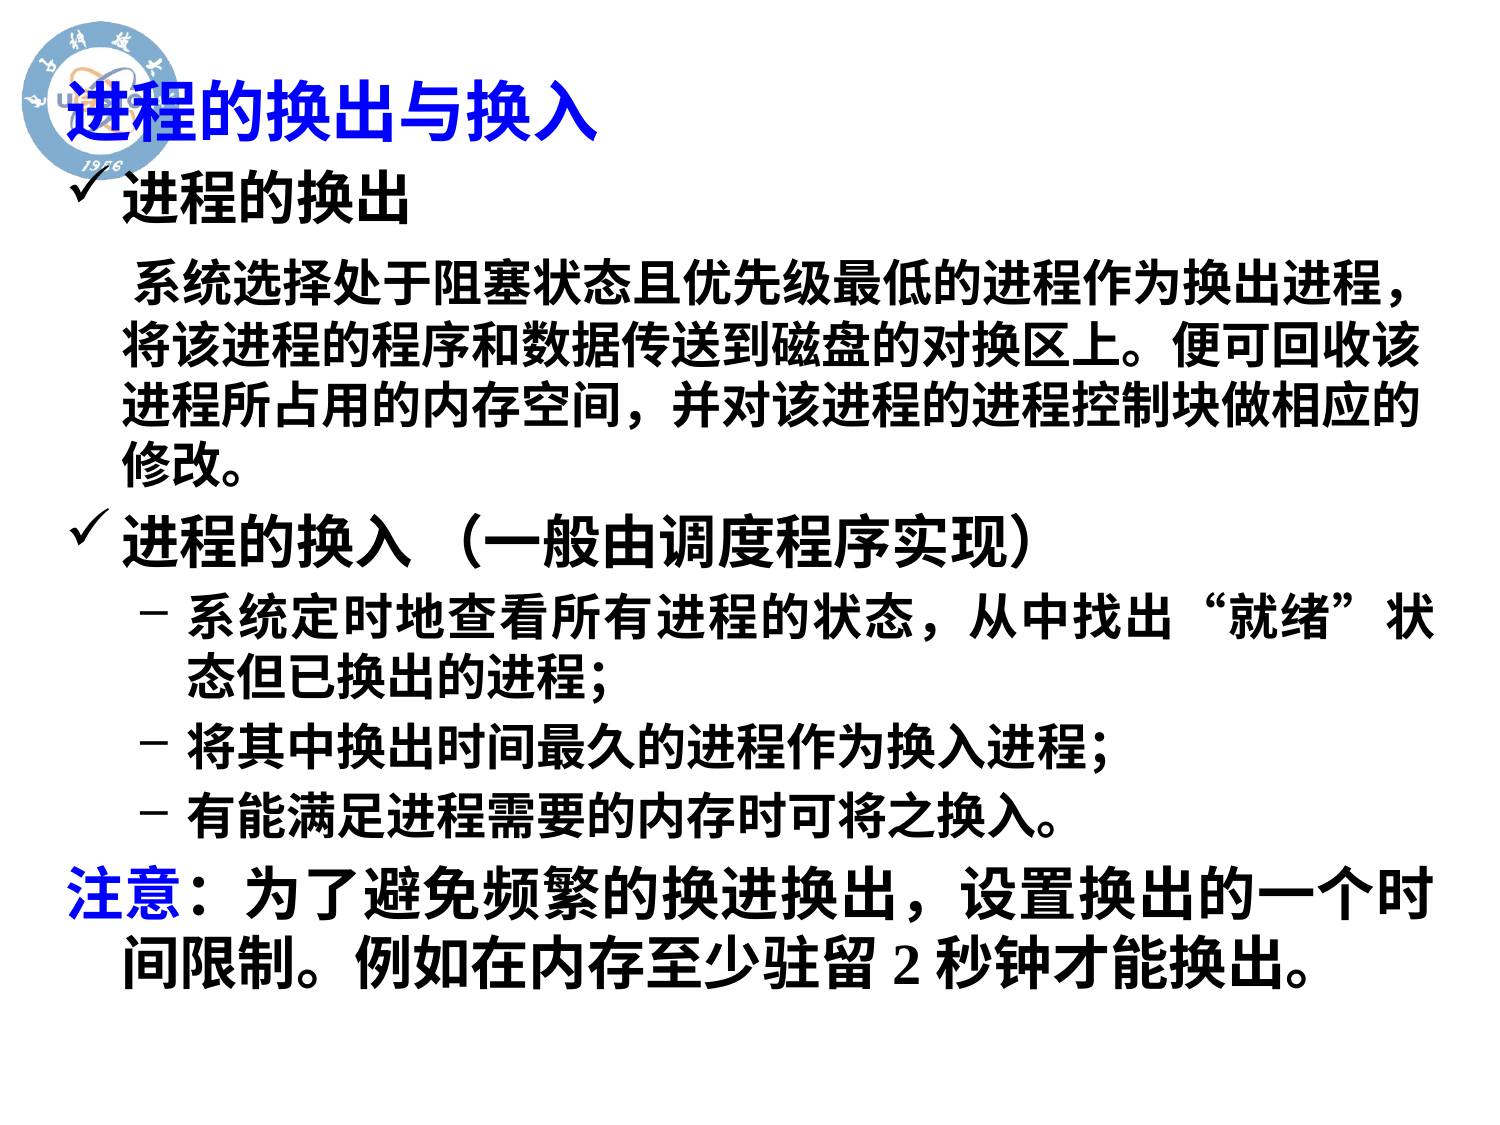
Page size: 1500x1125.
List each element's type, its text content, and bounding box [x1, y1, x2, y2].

picture [0, 0, 200, 200]
list 进程的换出与换入 进程的换出 系统选择处于阻塞状态且优先级最低的进程作为换出进程，将该进程的程序和数据传送到磁盘的对换区上。便可回收该进程所占用的内存空间，并对该进程的进程控制块做相应的修改。 进程的换入 （一般由调度程序实现） 系统定时地查看所有进程的状态，从中找出“就绪”状态但已换出的进程； 将其中换出时间最久的进程作为换入进程； 有能满足进程需要的内存时可将之换入。 注意：为了避免频繁的换进换出，设置换出的一个时间限制。例如在内存至少驻留2秒钟才能换出。 [49, 62, 1451, 1051]
